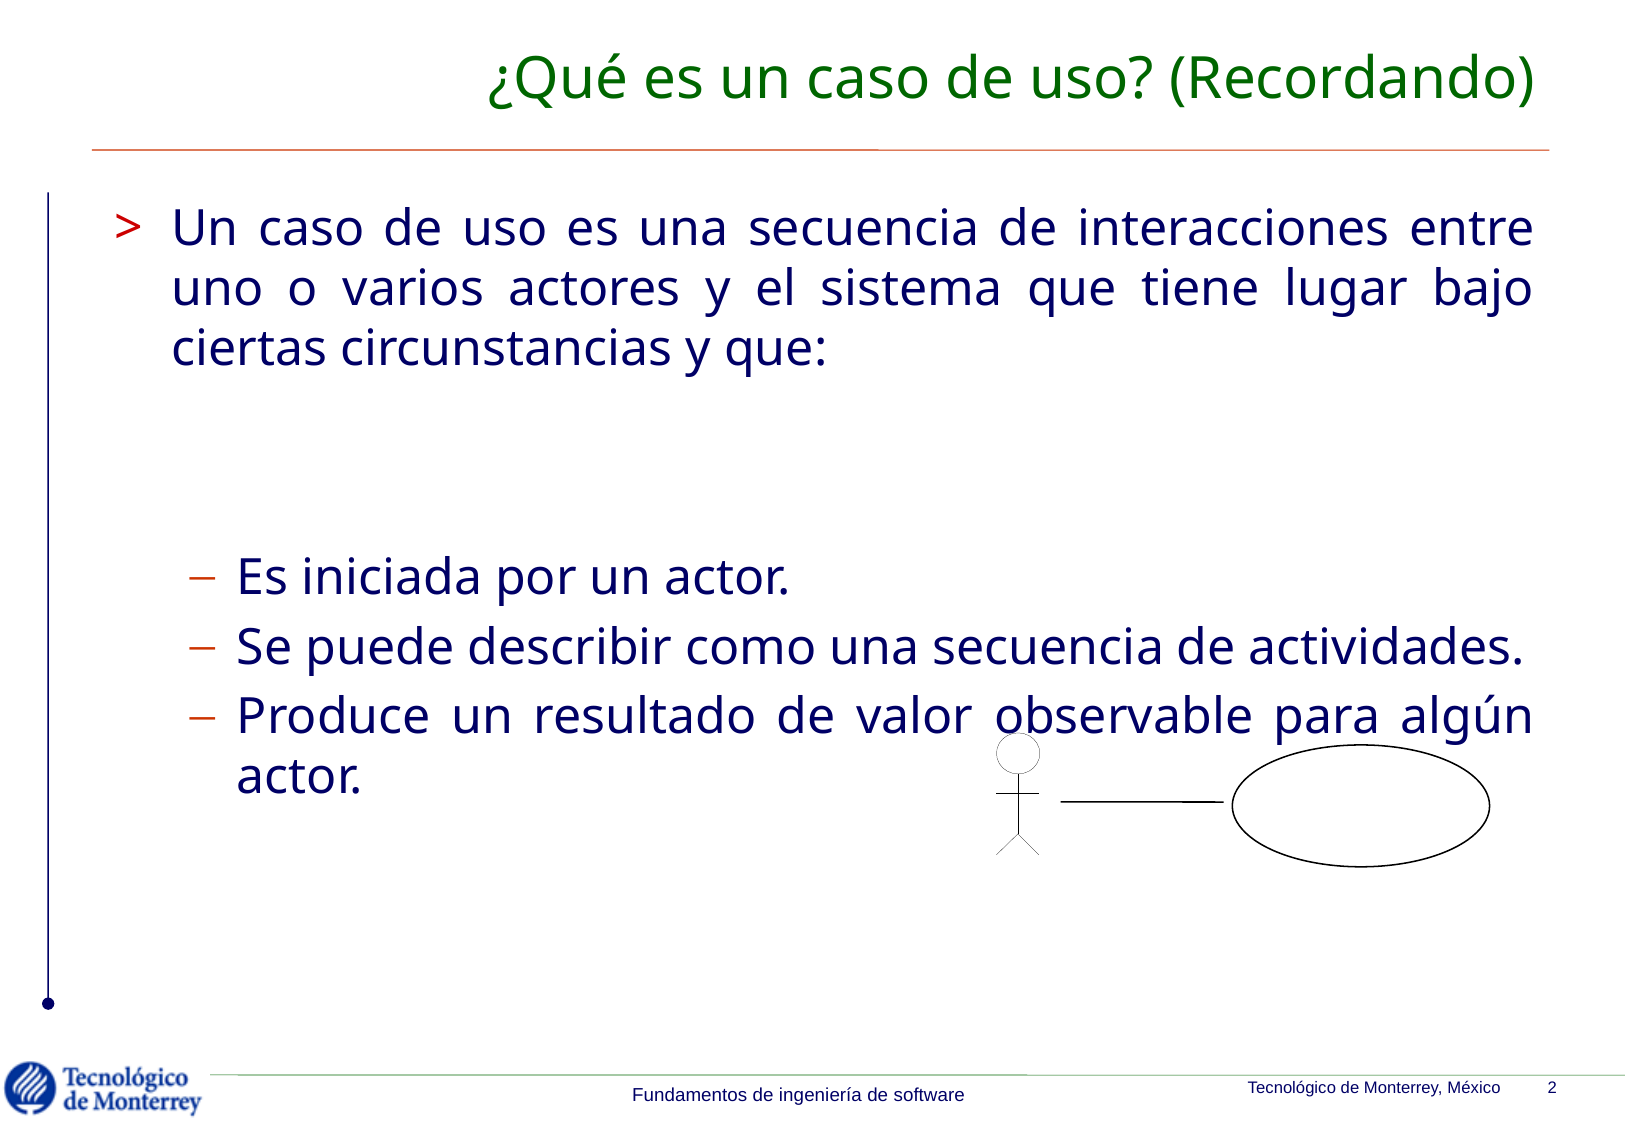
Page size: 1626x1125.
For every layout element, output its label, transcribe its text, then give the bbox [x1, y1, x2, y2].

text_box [974, 712, 1490, 876]
title ¿Qué es un caso de uso? (Recordando) [99, 12, 1550, 138]
list Un caso de uso es una secuencia de interacciones entre uno o varios actores y el sistema que tiene lugar bajo ciertas circunstancias y que: Es iniciada por un actor. Se puede describir como una secuencia de actividades. Produce un resultado de valor observable para algún actor. [99, 187, 1550, 1050]
picture [0, 1060, 210, 1124]
